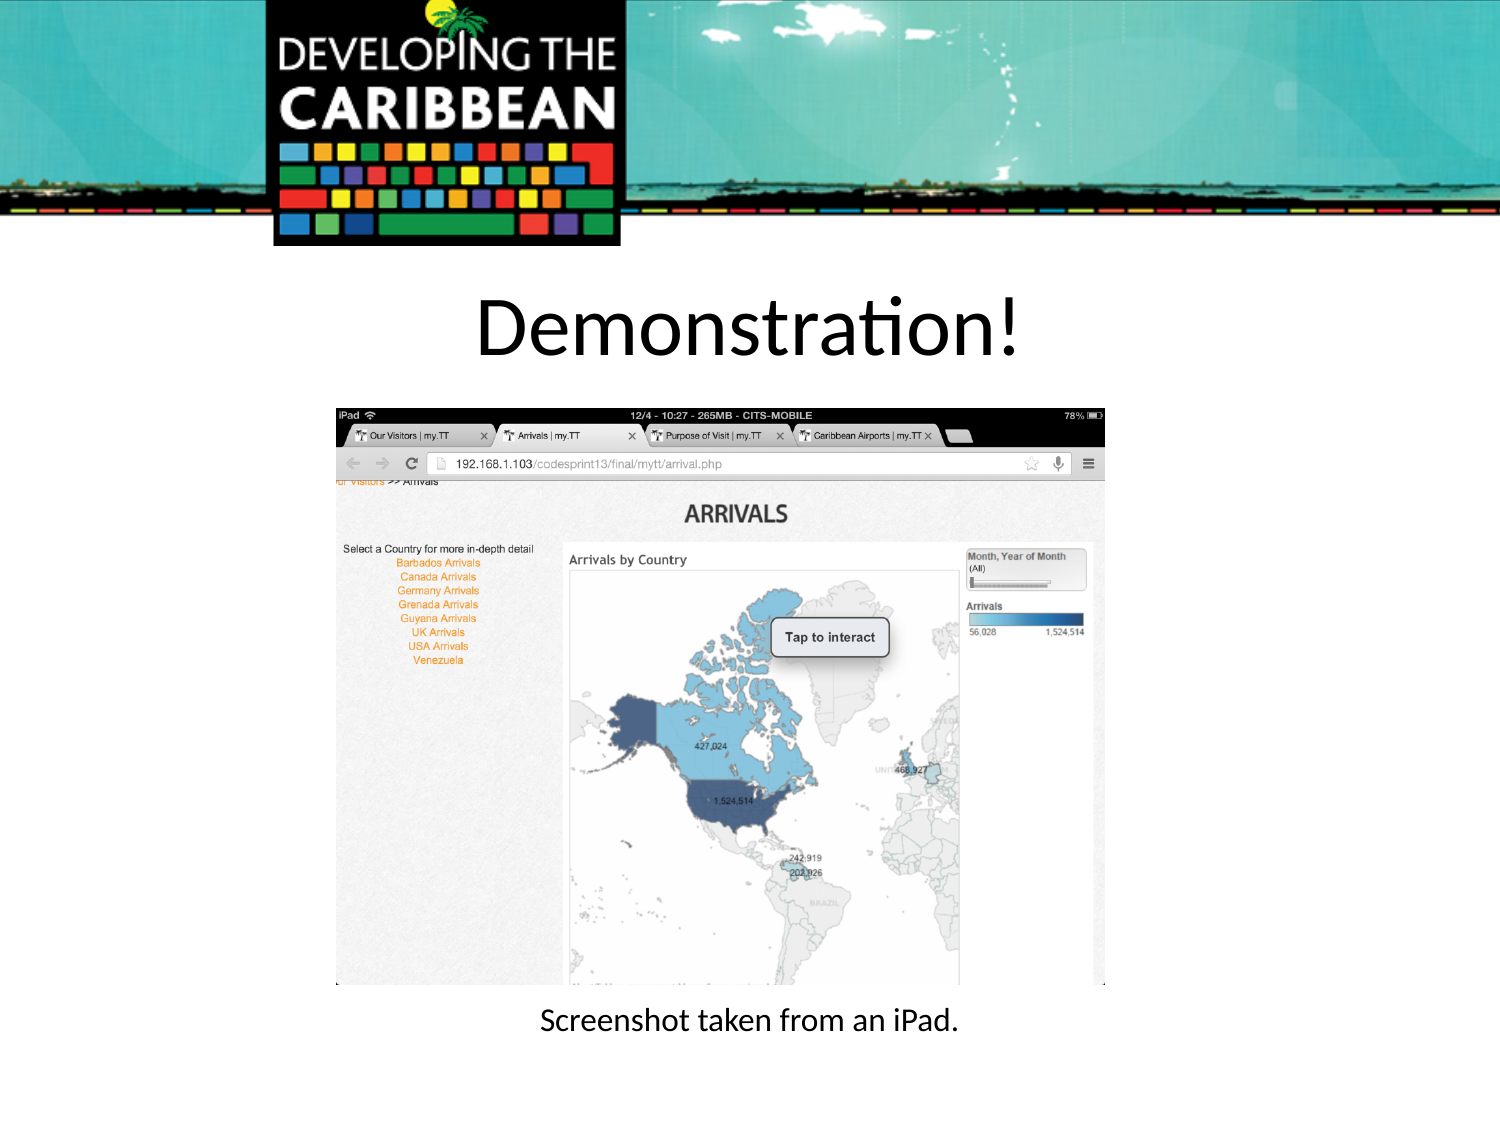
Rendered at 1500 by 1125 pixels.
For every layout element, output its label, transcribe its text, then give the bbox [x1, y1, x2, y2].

picture [0, 0, 1500, 246]
picture [336, 408, 1105, 986]
list Demonstration! Screenshot taken from an iPad. [75, 262, 1425, 1125]
